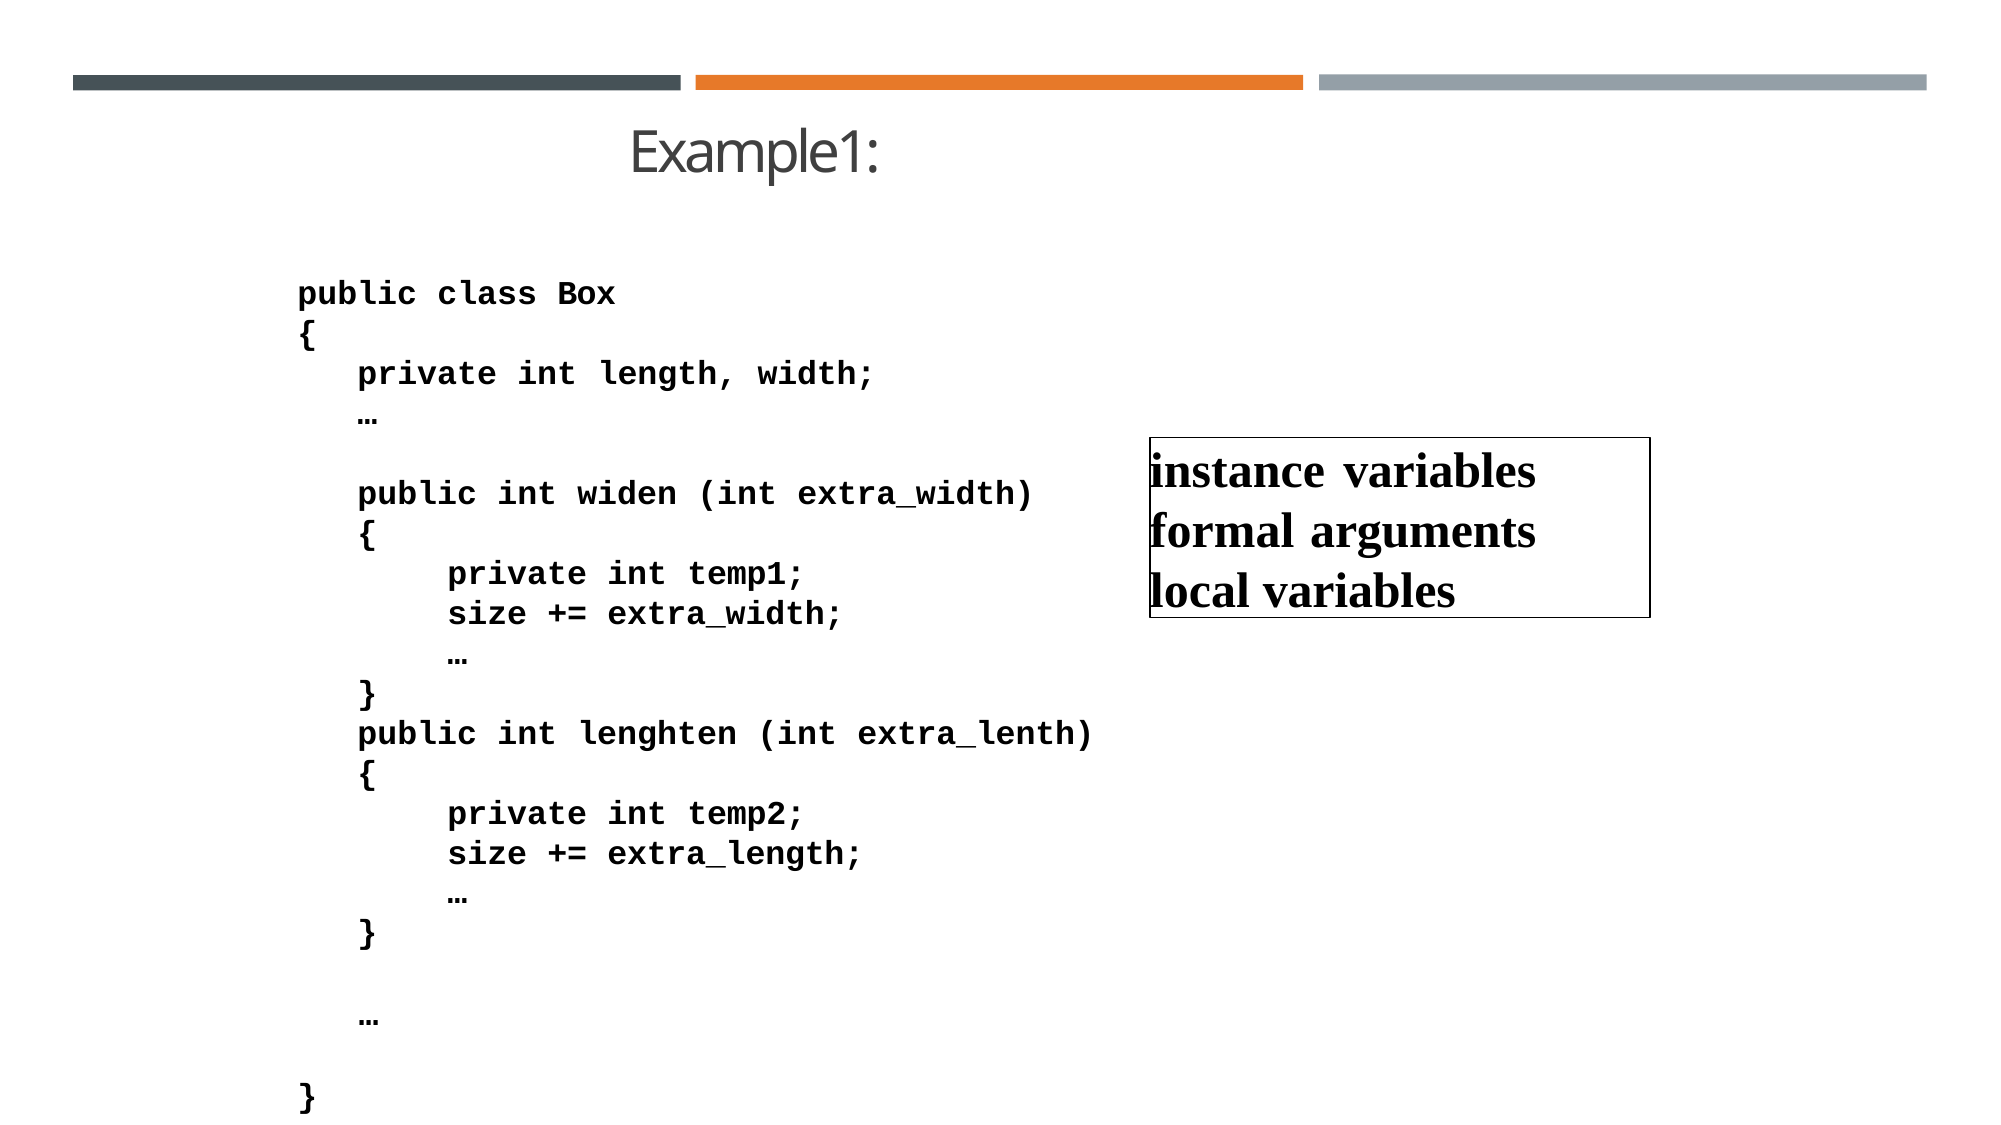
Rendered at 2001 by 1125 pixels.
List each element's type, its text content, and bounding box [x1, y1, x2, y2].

text_box … } [295, 989, 380, 1114]
title Example1: [172, 111, 1575, 302]
text_box public class Box { private int length, width; … [295, 269, 880, 432]
text_box public int widen (int extra_width) { private int temp1; size += extra_width; … } public int lenghten (int extra_lenth) { private int temp2; size += extra_length; … } [355, 469, 1101, 951]
text_box instance variables formal arguments local variables [1149, 437, 1650, 618]
